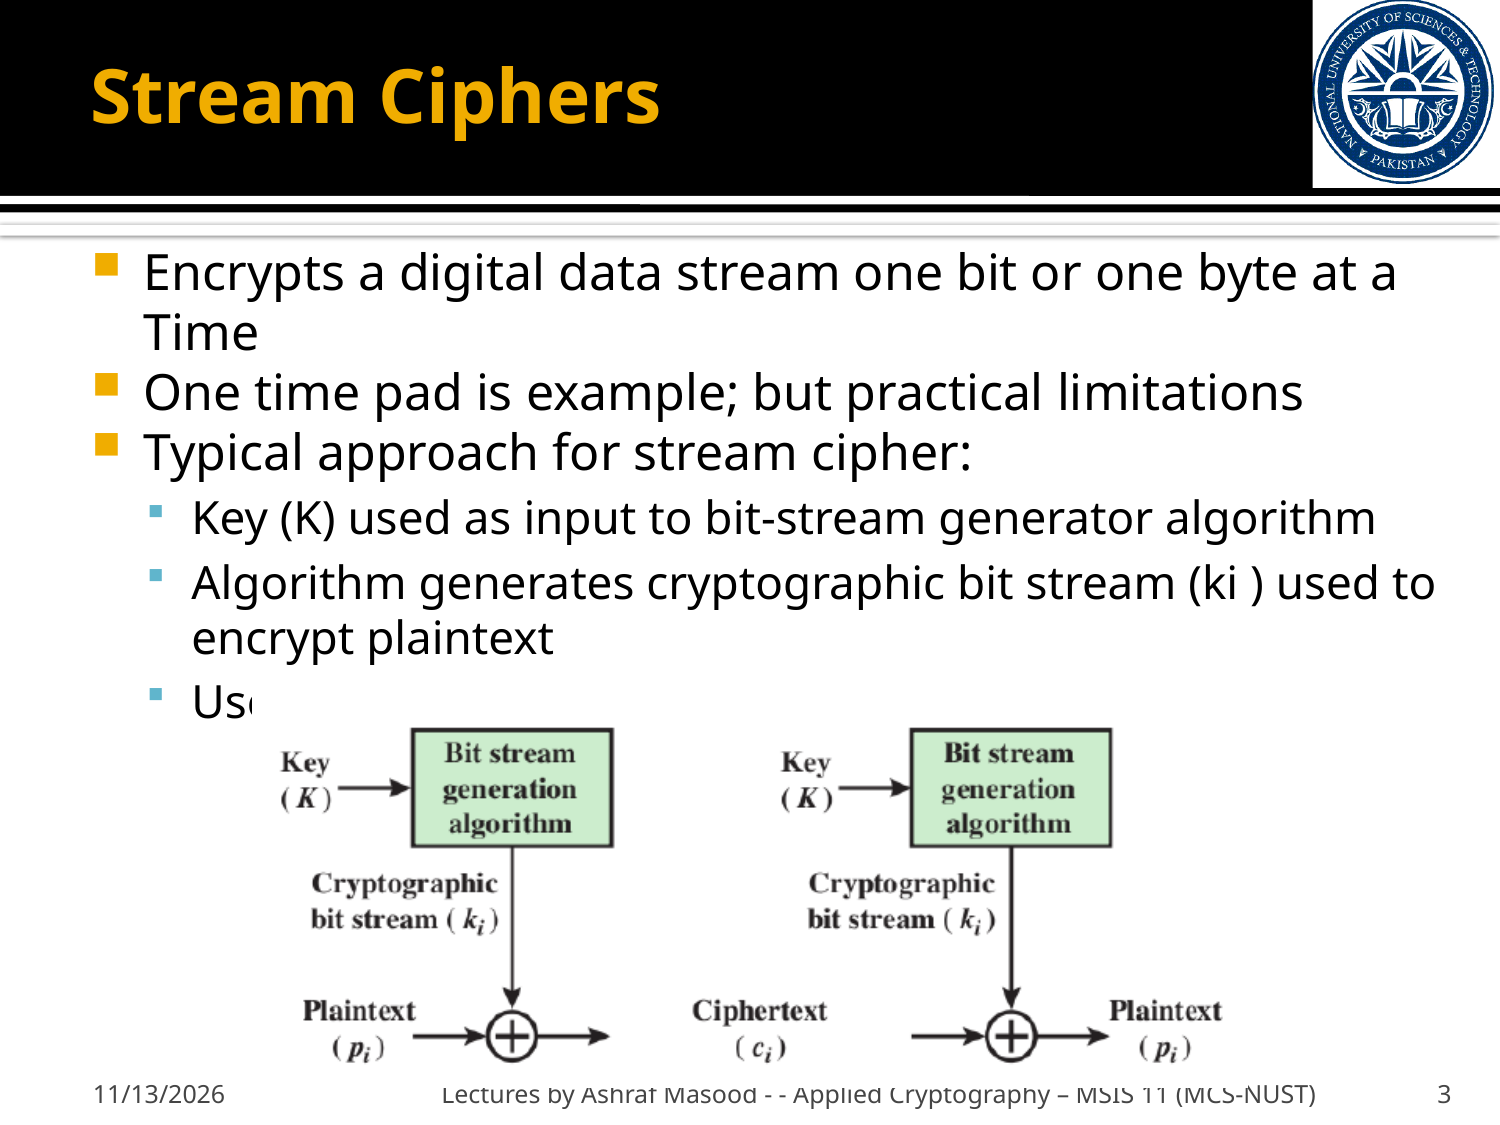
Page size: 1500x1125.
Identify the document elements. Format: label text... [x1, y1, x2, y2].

footer Lectures by Ashraf Masood - - Applied Cryptography – MSIS 11 (MCS-NUST) [433, 1067, 1338, 1113]
picture [1312, 0, 1500, 188]
slide_number 3 [1345, 1067, 1467, 1113]
title Stream Ciphers [75, 12, 1313, 175]
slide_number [75, 1067, 425, 1113]
list Encrypts a digital data stream one bit or one byte at a Time One time pad is example; but practical limitations Typical approach for stream cipher: Key (K) used as input to bit-stream generator algorithm Algorithm generates cryptographic bit stream (ki ) used to encrypt plaintext Users share a key; use it to generate keystream [62, 224, 1463, 1063]
picture [252, 678, 1248, 1088]
